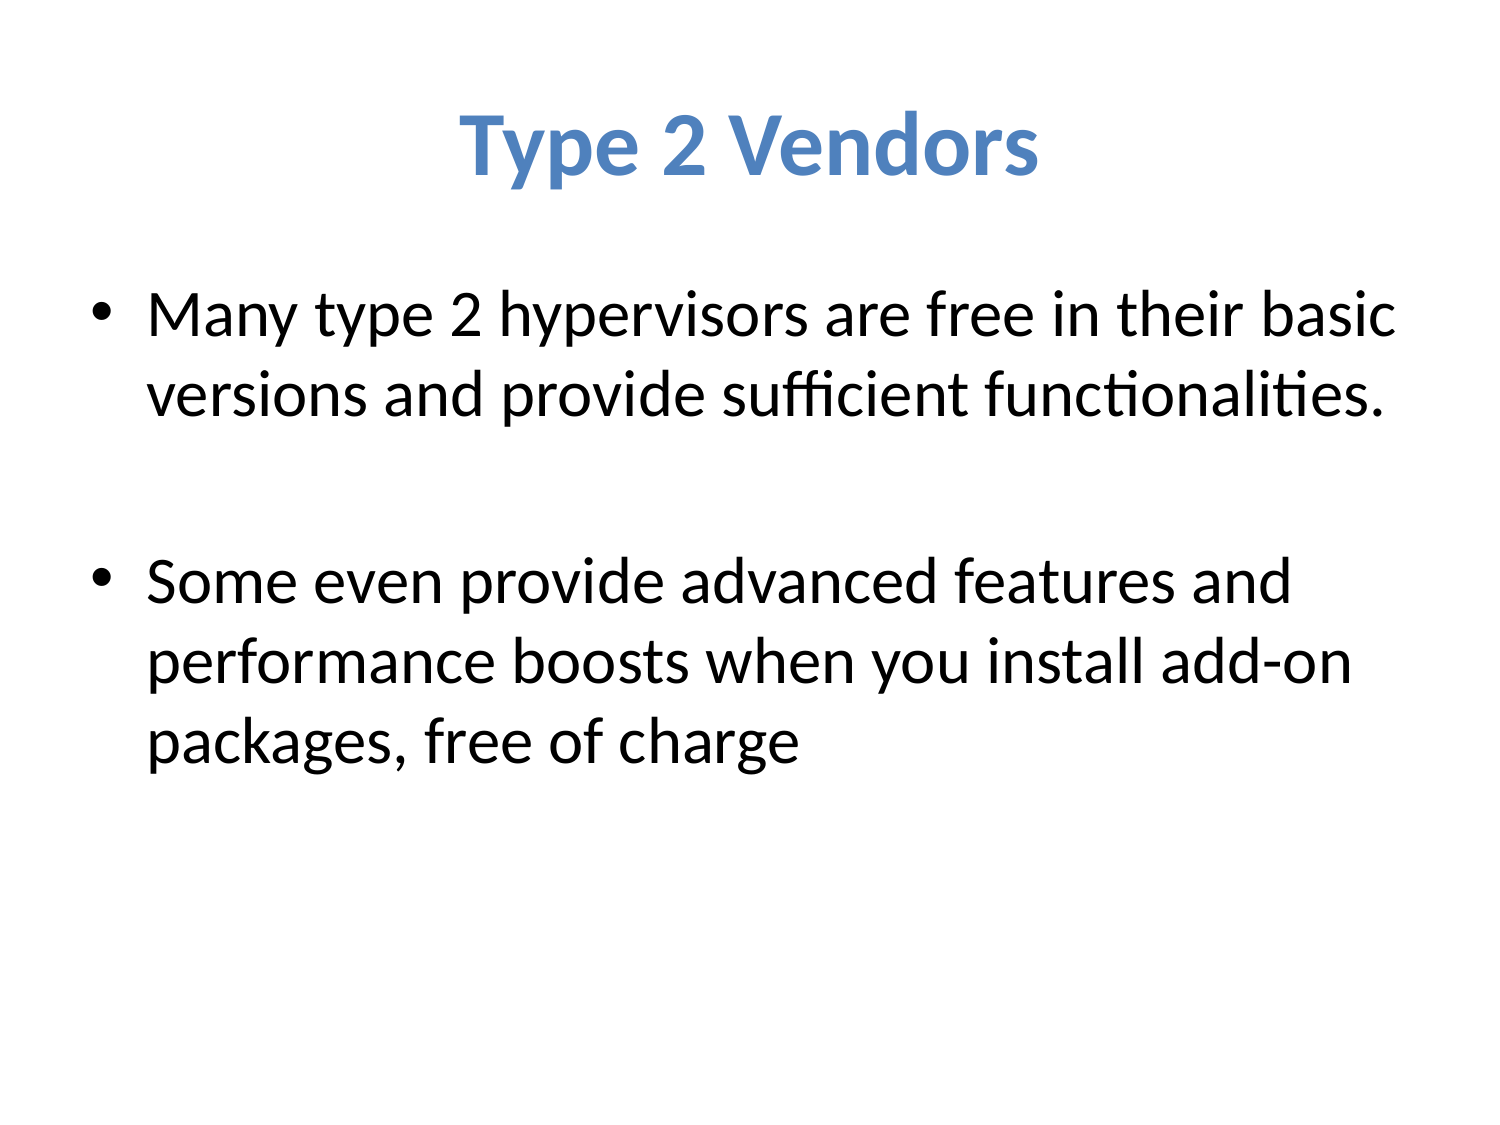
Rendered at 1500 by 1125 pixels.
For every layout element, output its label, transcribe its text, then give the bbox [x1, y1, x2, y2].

title Type 2 Vendors [75, 45, 1425, 233]
list Many type 2 hypervisors are free in their basic versions and provide sufficient functionalities. Some even provide advanced features and performance boosts when you install add-on packages, free of charge [75, 262, 1425, 1005]
